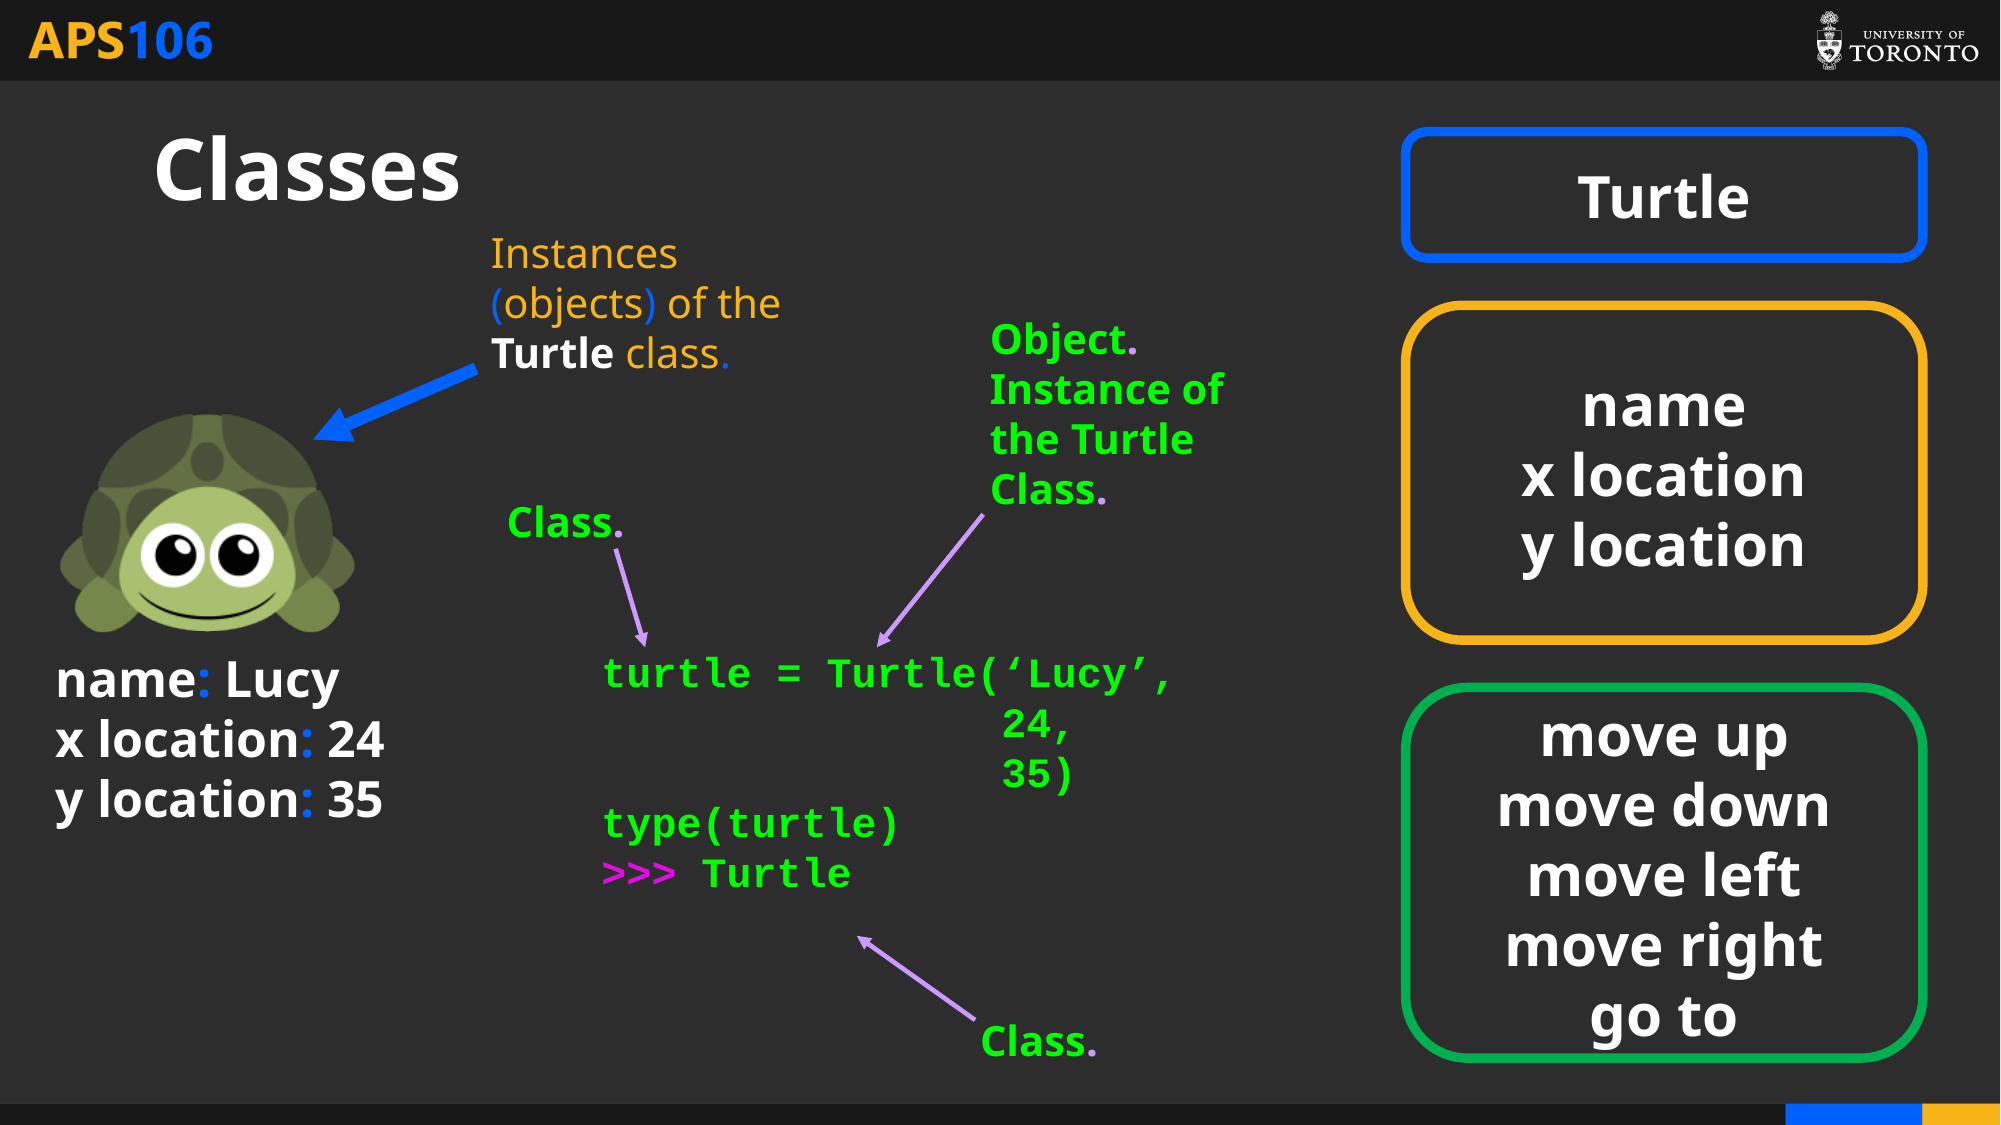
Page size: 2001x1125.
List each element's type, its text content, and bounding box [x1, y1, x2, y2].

picture [0, 0, 2001, 1125]
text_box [381, 368, 477, 440]
text_box Instances (objects) of the Turtle class. [476, 219, 797, 385]
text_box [615, 548, 646, 648]
text_box move up move down move left move right go to [1404, 686, 1924, 1060]
text_box name: Lucy x location: 24 y location: 35 [40, 639, 400, 835]
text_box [876, 514, 984, 648]
text_box turtle = Turtle(‘Lucy’, 24, 35) type(turtle) >>> Turtle [586, 638, 1217, 903]
text_box Class. [965, 1007, 1286, 1073]
text_box name x location y location [1404, 304, 1924, 642]
text_box Turtle [1404, 130, 1924, 260]
title Classes [137, 119, 1863, 227]
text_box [856, 935, 976, 1020]
text_box Class. [491, 487, 813, 553]
text_box Object. Instance of the Turtle Class. [975, 305, 1296, 521]
